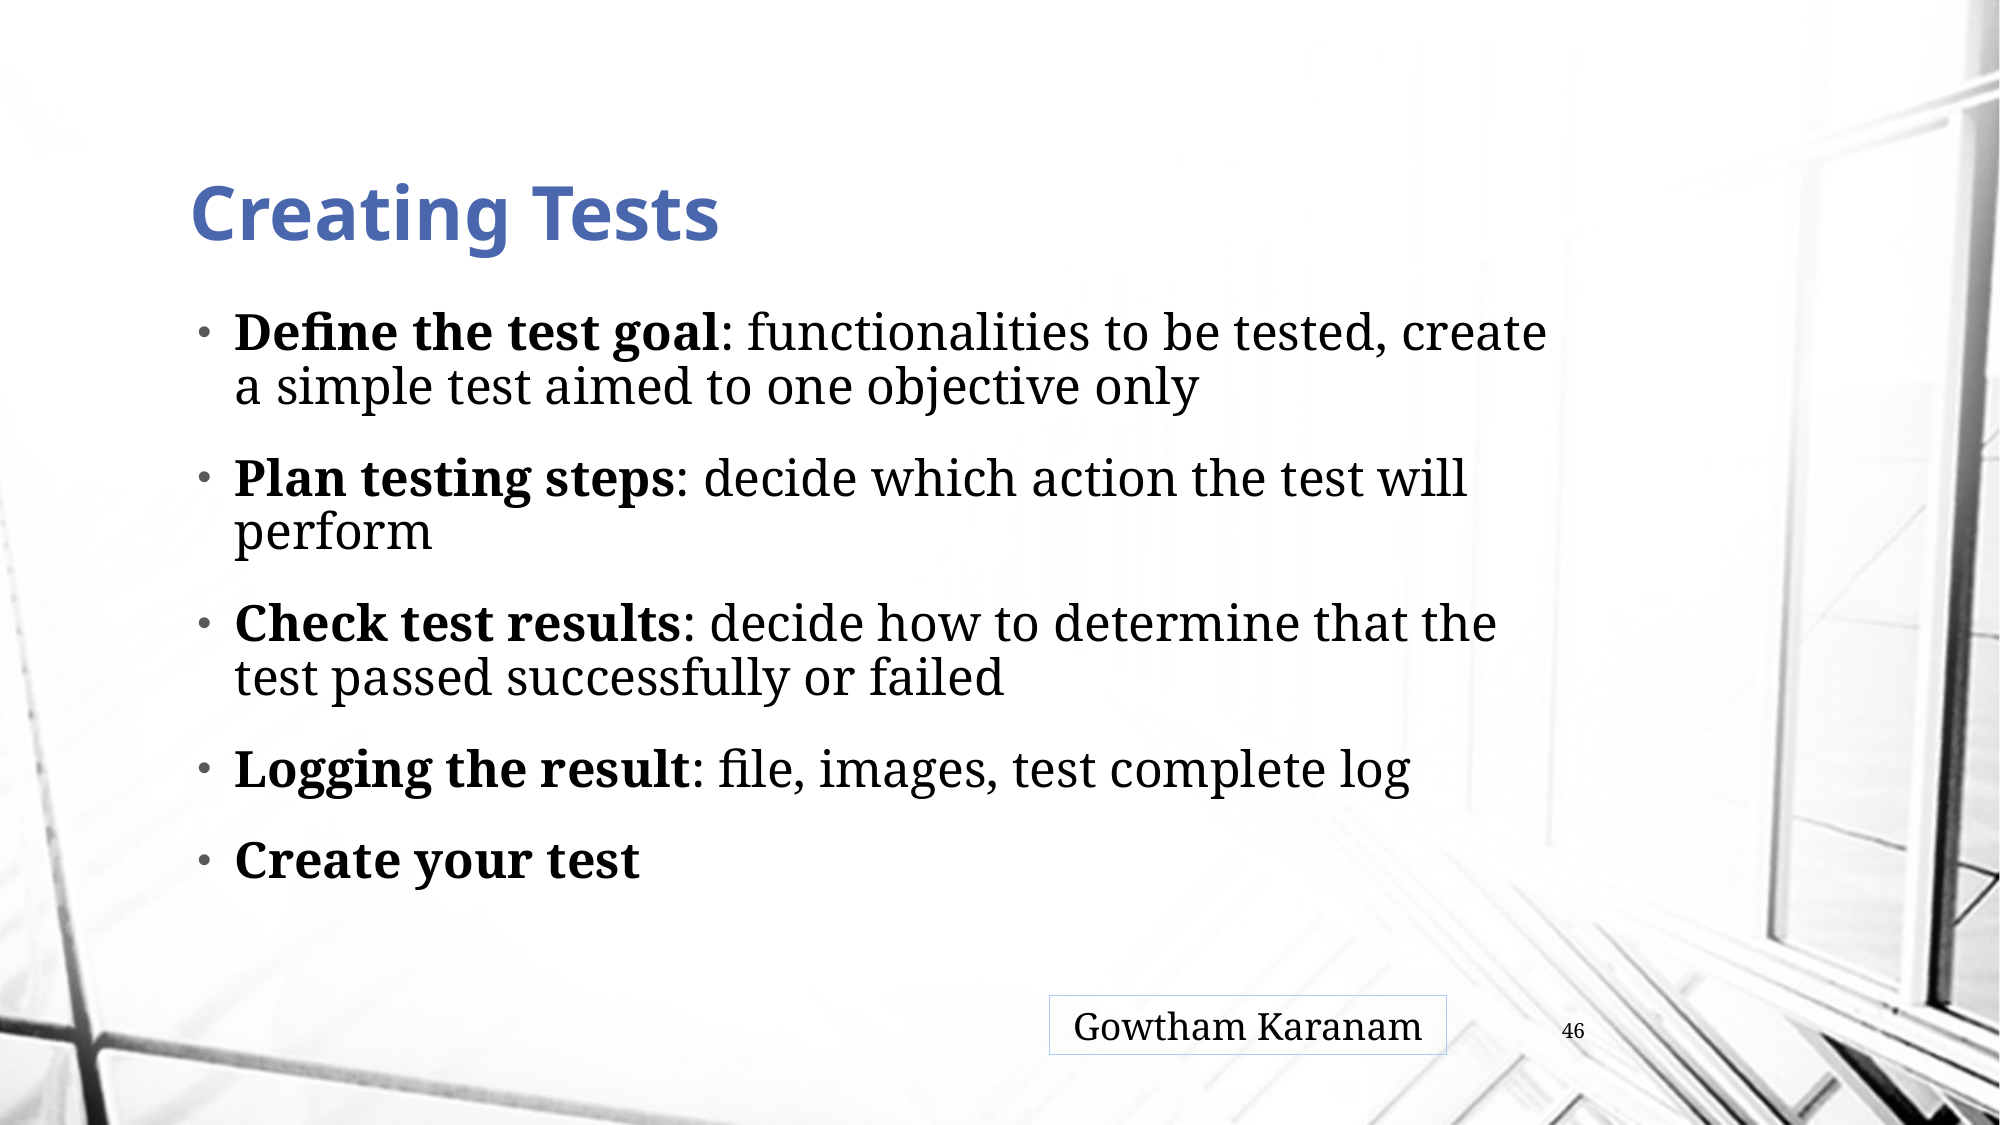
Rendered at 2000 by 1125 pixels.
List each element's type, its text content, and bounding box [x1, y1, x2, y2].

list Define the test goal: functionalities to be tested, create a simple test aimed to one objective only Plan testing steps: decide which action the test will perform Check test results: decide how to determine that the test passed successfully or failed Logging the result: file, images, test complete log Create your test [174, 299, 1600, 988]
title Creating Tests [174, 87, 1600, 263]
text_box Gowtham Karanam [1049, 995, 1447, 1055]
picture [0, 0, 2000, 1125]
slide_number 46 [1447, 1009, 1600, 1055]
